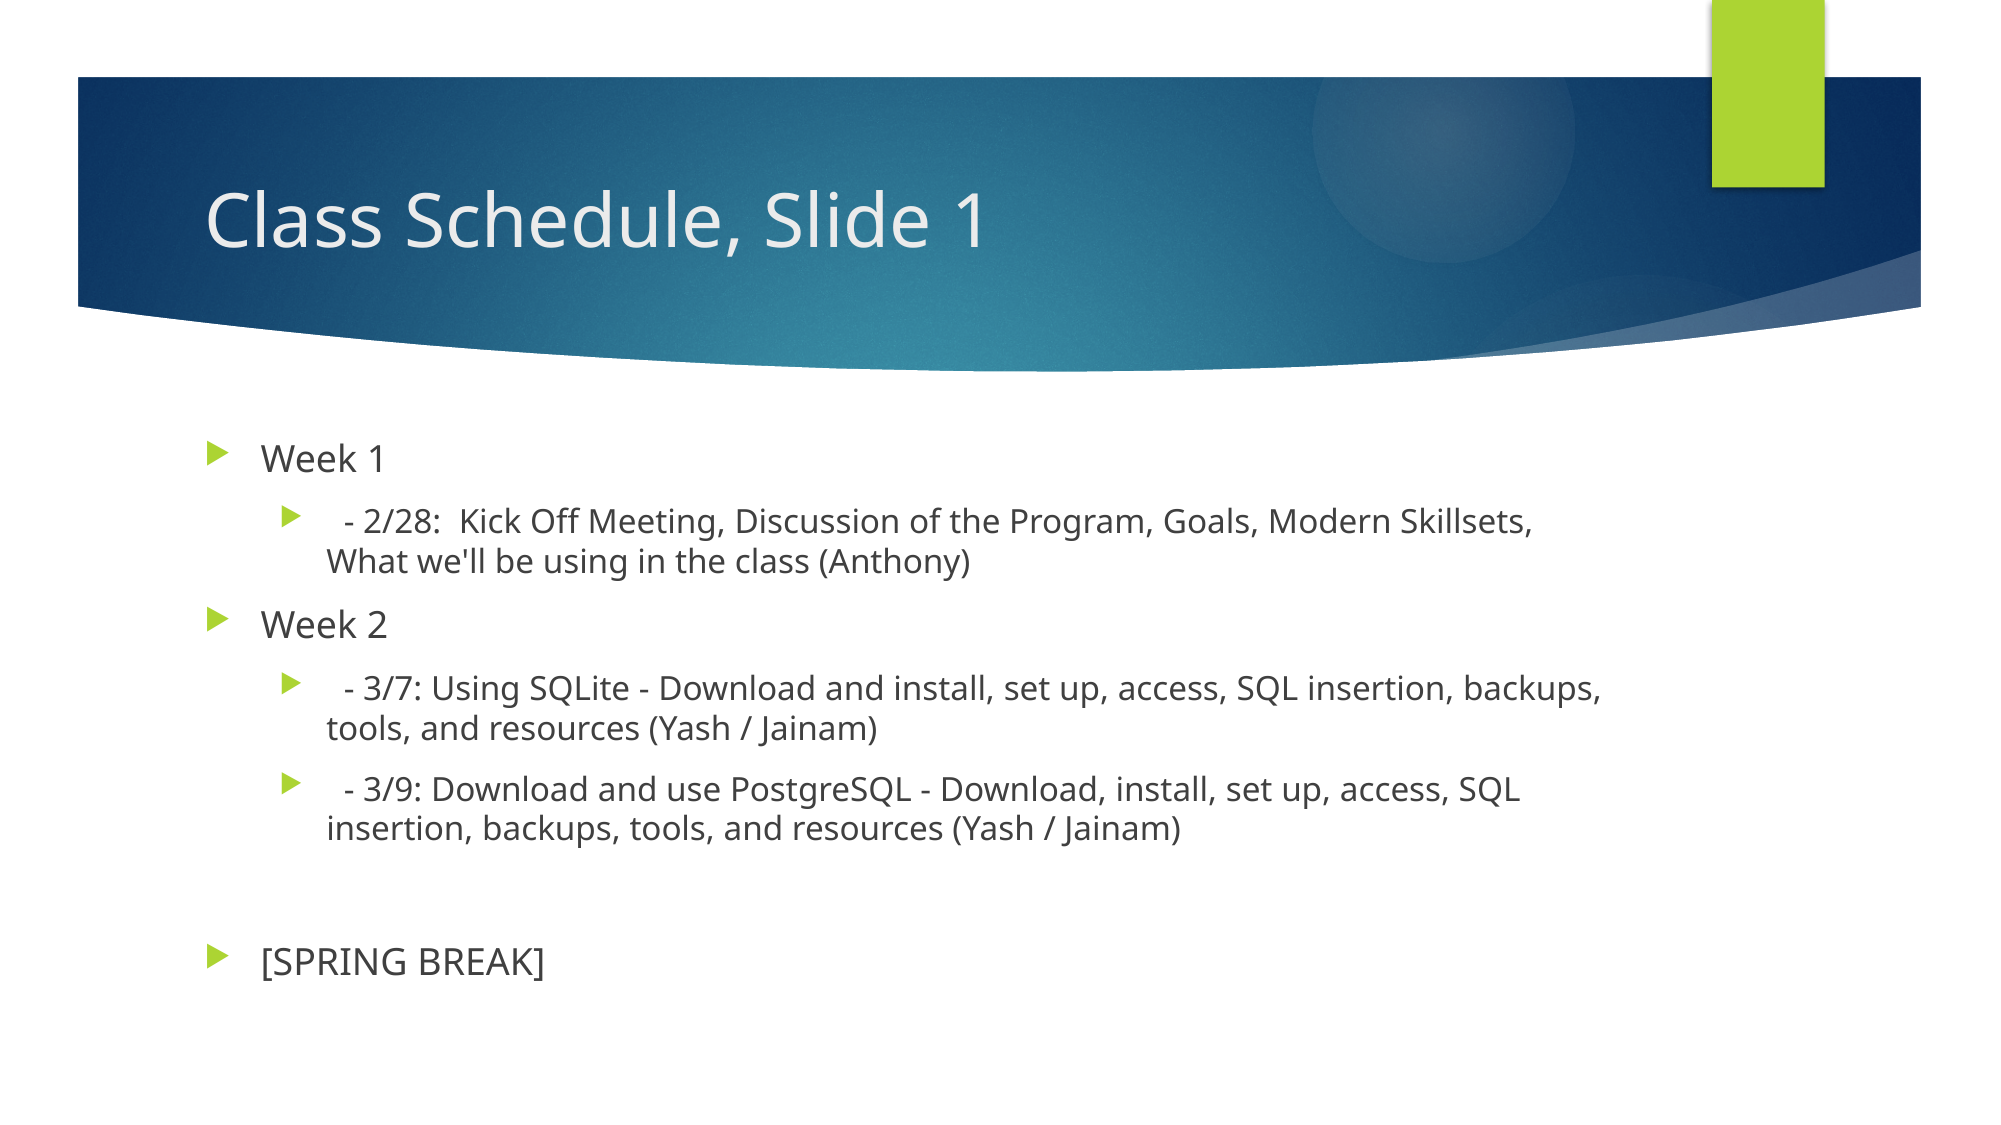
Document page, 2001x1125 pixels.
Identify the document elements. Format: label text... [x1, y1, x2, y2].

list Week 1 - 2/28: Kick Off Meeting, Discussion of the Program, Goals, Modern Skillsets, What we'll be using in the class (Anthony) Week 2 - 3/7: Using SQLite - Download and install, set up, access, SQL insertion, backups, tools, and resources (Yash / Jainam) - 3/9: Download and use PostgreSQL - Download, install, set up, access, SQL insertion, backups, tools, and resources (Yash / Jainam) [SPRING BREAK] [189, 427, 1627, 988]
title Class Schedule, Slide 1 [189, 159, 1627, 276]
